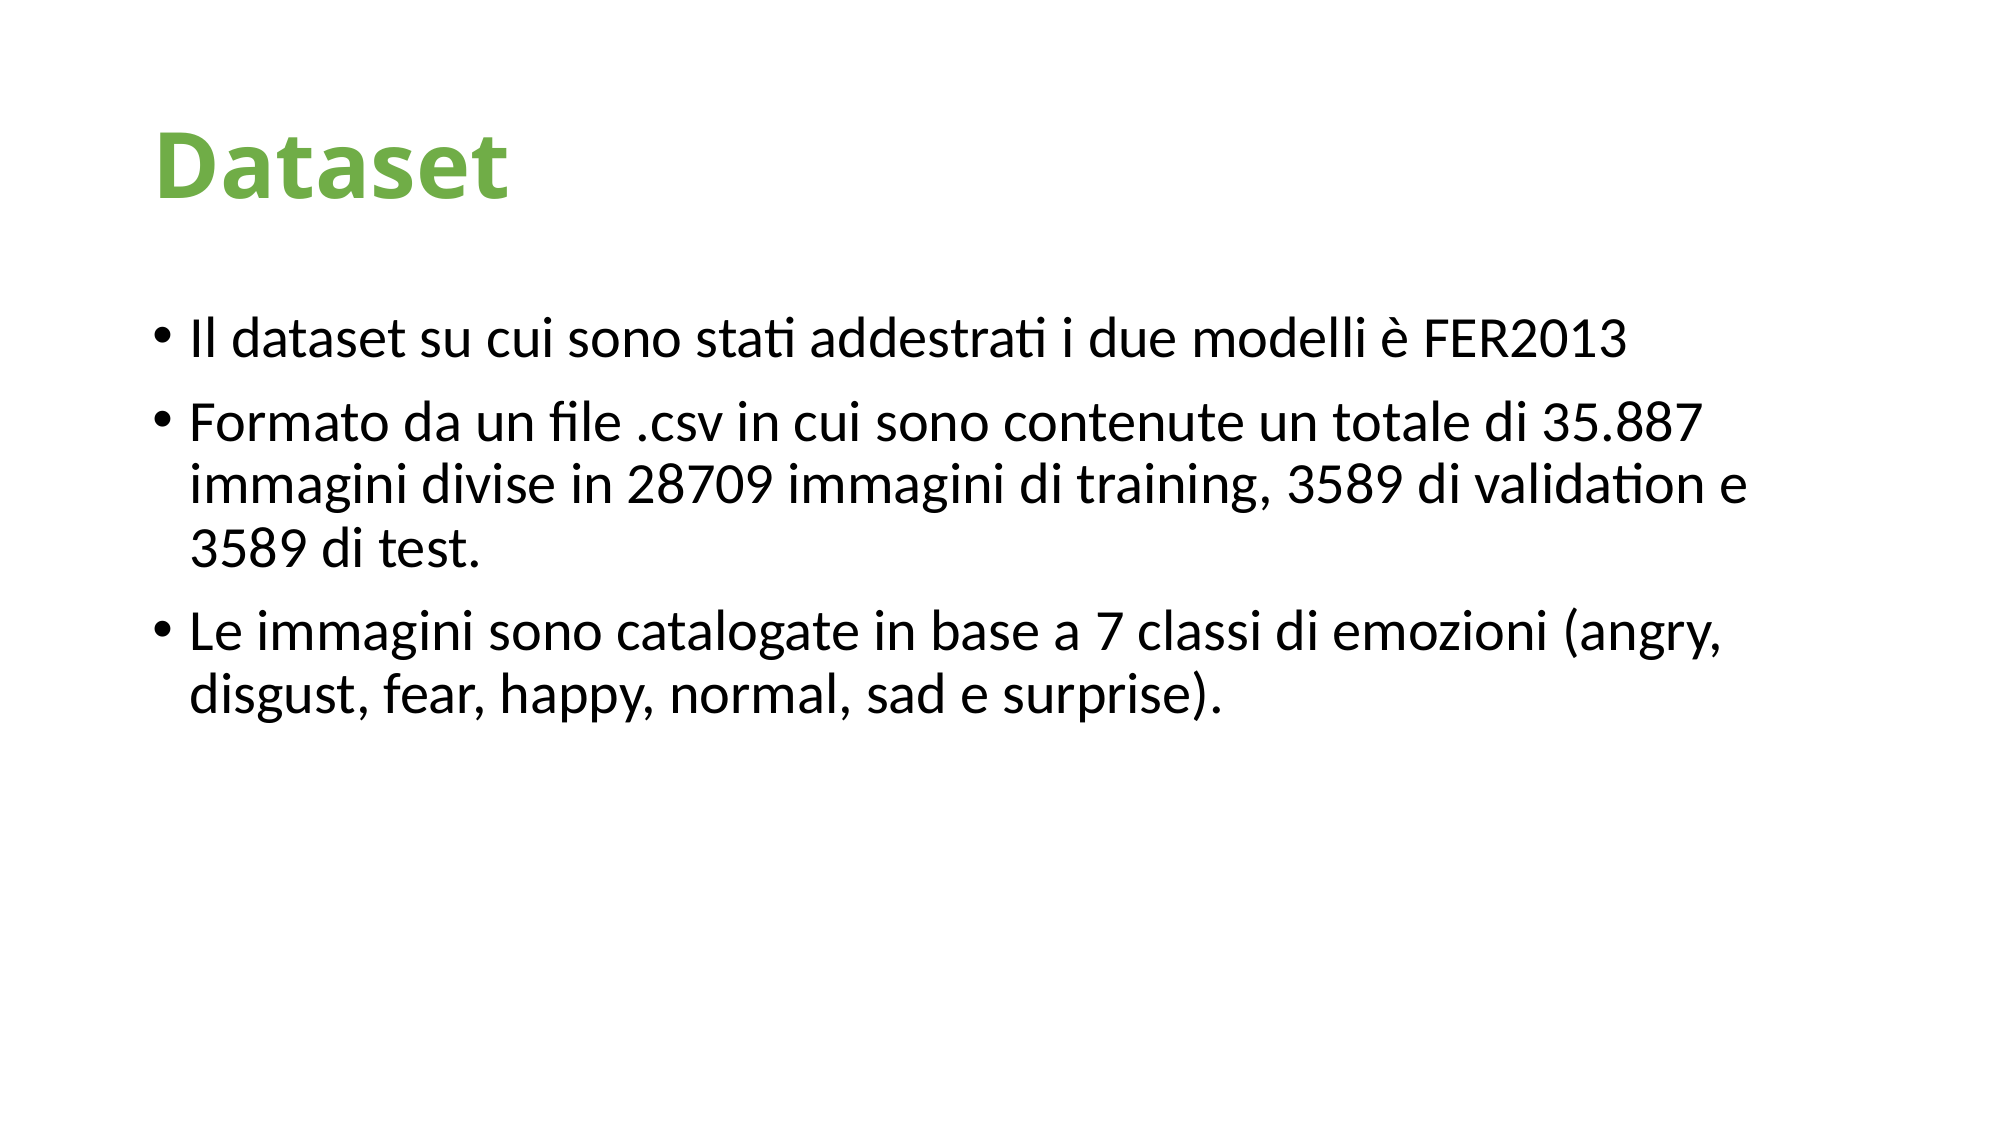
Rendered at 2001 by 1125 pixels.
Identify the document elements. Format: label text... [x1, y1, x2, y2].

title Dataset [137, 59, 1863, 278]
list Il dataset su cui sono stati addestrati i due modelli è FER2013 Formato da un file .csv in cui sono contenute un totale di 35.887 immagini divise in 28709 immagini di training, 3589 di validation e 3589 di test. Le immagini sono catalogate in base a 7 classi di emozioni (angry, disgust, fear, happy, normal, sad e surprise). [137, 299, 1863, 1014]
